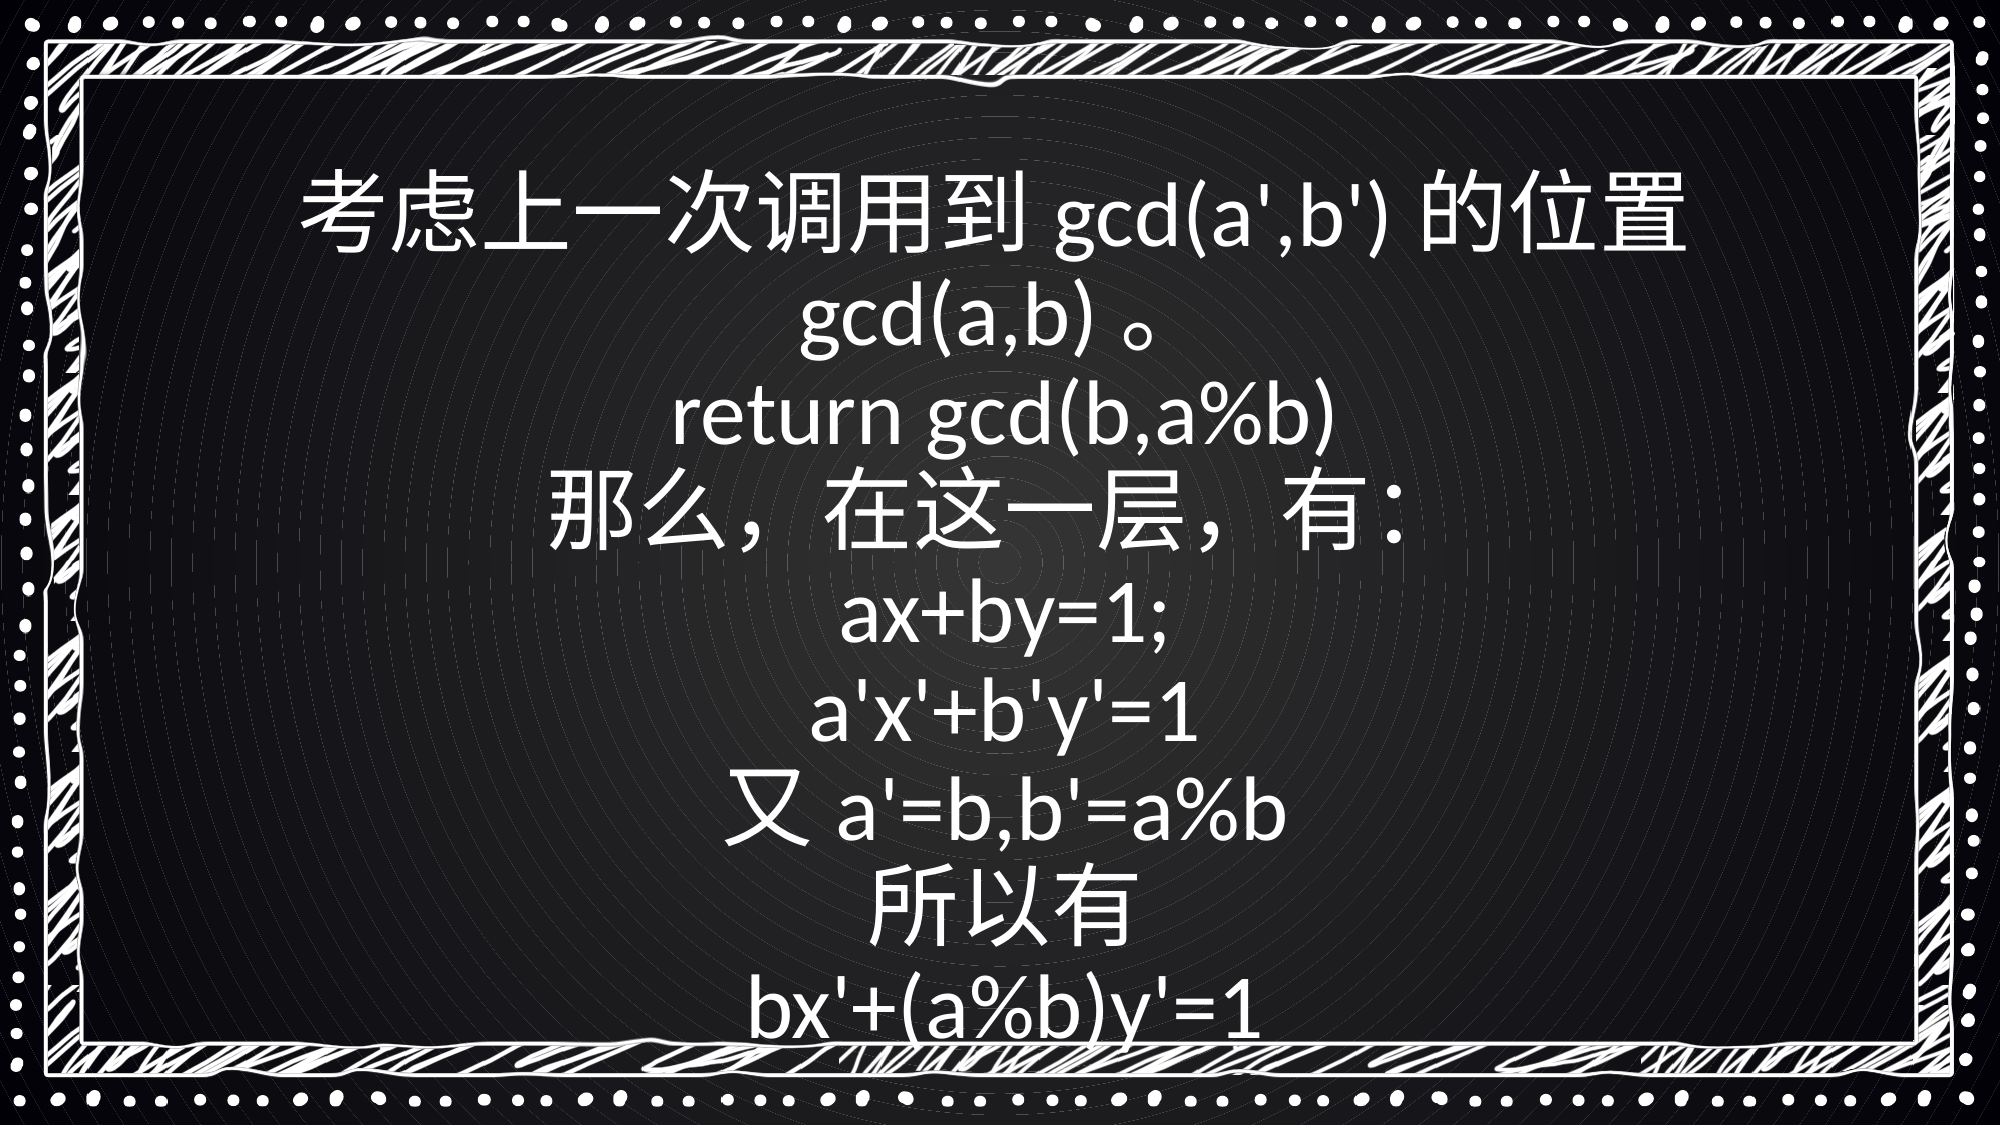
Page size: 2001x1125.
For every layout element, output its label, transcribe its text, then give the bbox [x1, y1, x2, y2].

text_box 考虑上一次调用到gcd(a',b')的位置gcd(a,b)。 return gcd(b,a%b) 那么，在这一层，有： ax+by=1; a'x'+b'y'=1 又a'=b,b'=a%b 所以有 bx'+(a%b)y'=1 [92, 160, 1918, 1066]
picture [9, 15, 1991, 1107]
